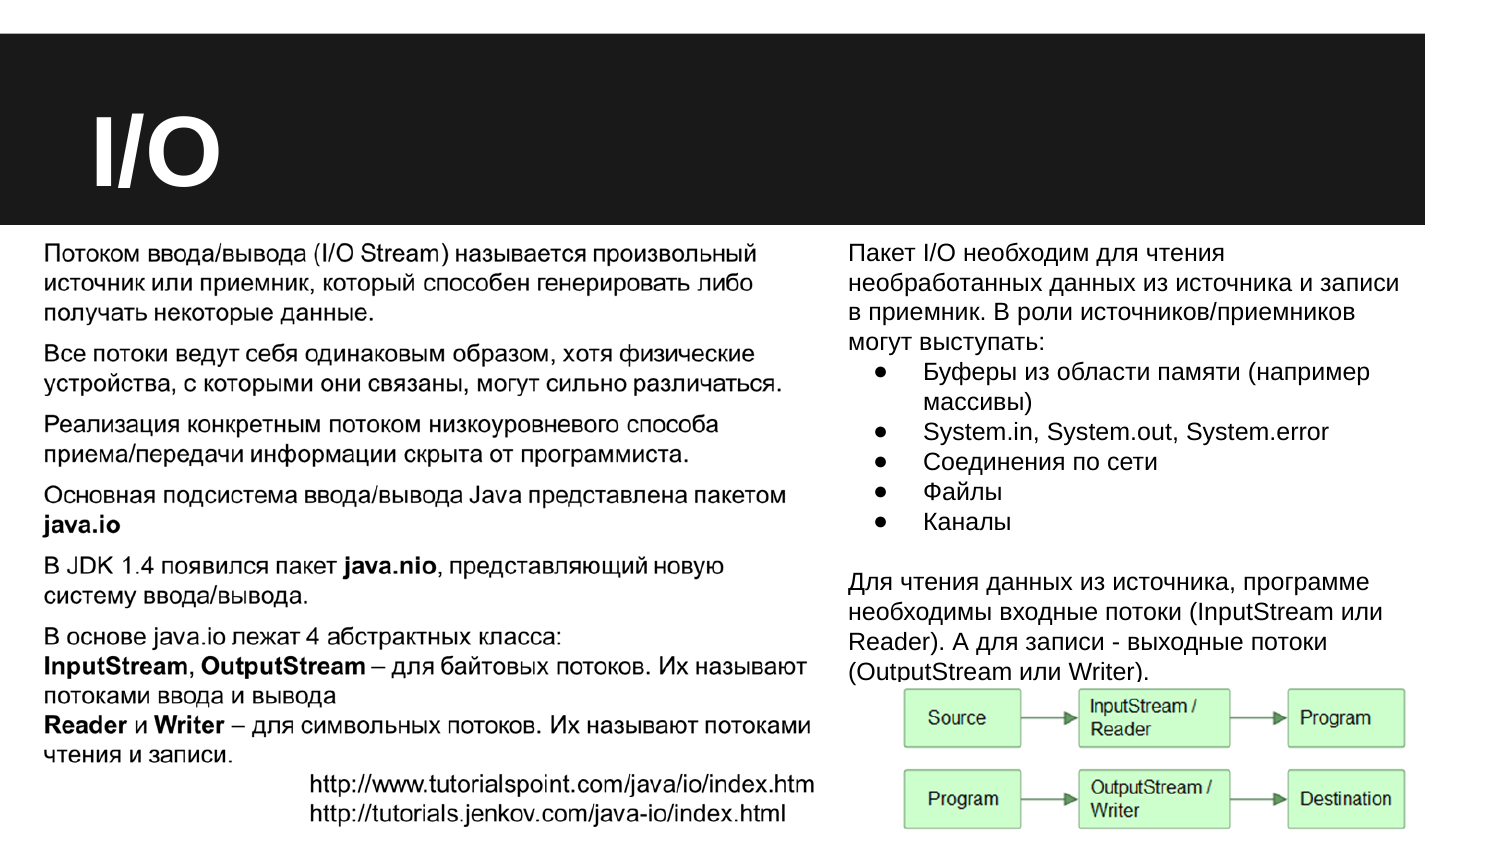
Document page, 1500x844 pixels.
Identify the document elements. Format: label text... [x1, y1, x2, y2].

picture [895, 682, 1414, 837]
title I/O [75, 33, 1425, 221]
picture [28, 229, 834, 844]
text_box Пакет I/O необходим для чтения необработанных данных из источника и записи в приемник. В роли источников/приемников могут выступать: Буферы из области памяти (например массивы) System.in, System.out, System.error Соединения по сети Файлы Каналы Для чтения данных из источника, программе необходимы входные потоки (InputStream или Reader). А для записи - выходные потоки (OutputStream или Writer). [833, 221, 1426, 692]
